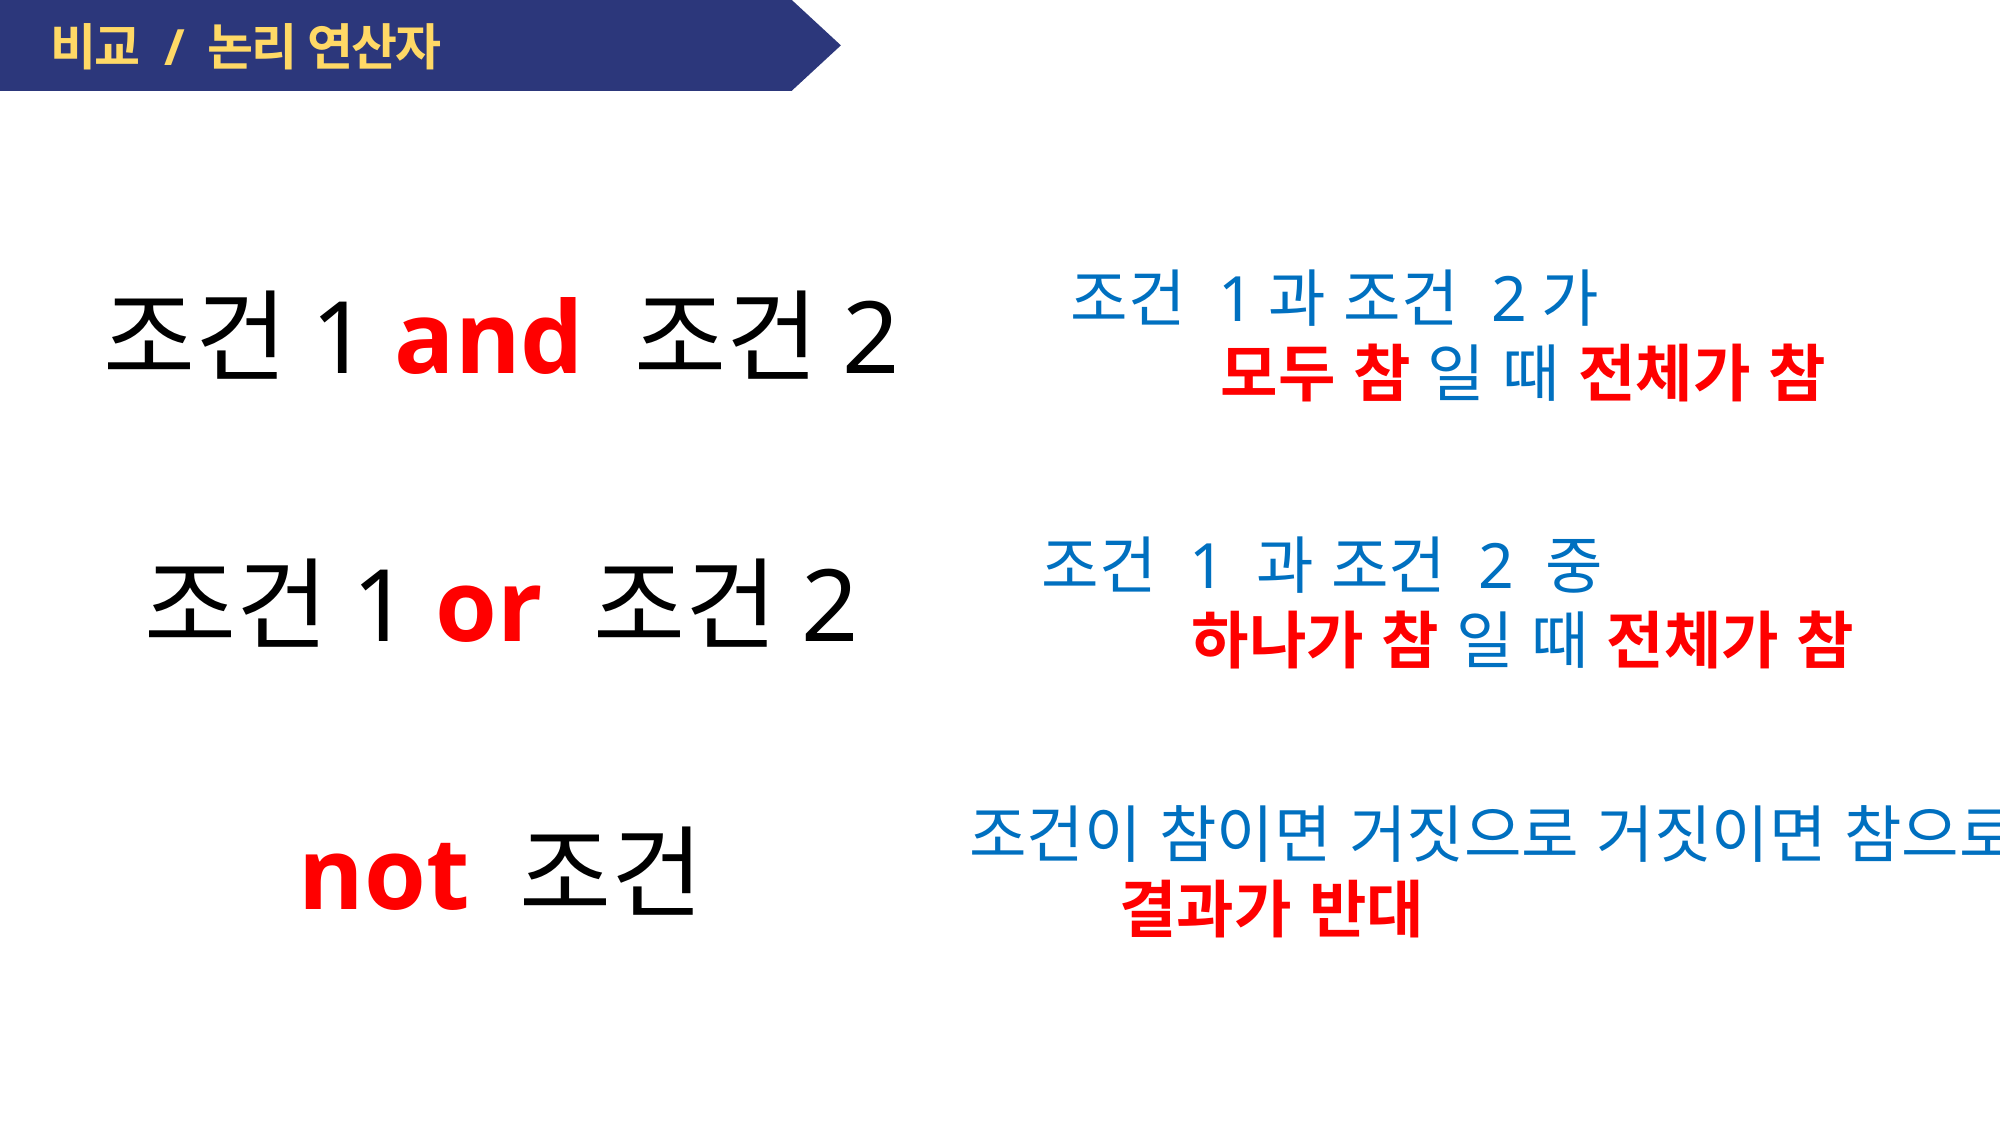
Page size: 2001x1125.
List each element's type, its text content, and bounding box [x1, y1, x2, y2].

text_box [0, 0, 1097, 91]
text_box 조건이 참이면 거짓으로 거짓이면 참으로 결과가 반대 [954, 787, 2000, 953]
text_box 조건 1과 조건 2가 모두 참 일 때 전체가 참 [1055, 251, 1841, 417]
text_box 조건1 and 조건2 [88, 265, 915, 401]
text_box 조건 1 과 조건 2 중 하나가 참 일 때 전체가 참 [1027, 518, 1870, 684]
text_box not 조건 [284, 802, 719, 938]
text_box 조건1 or 조건2 [129, 534, 874, 669]
